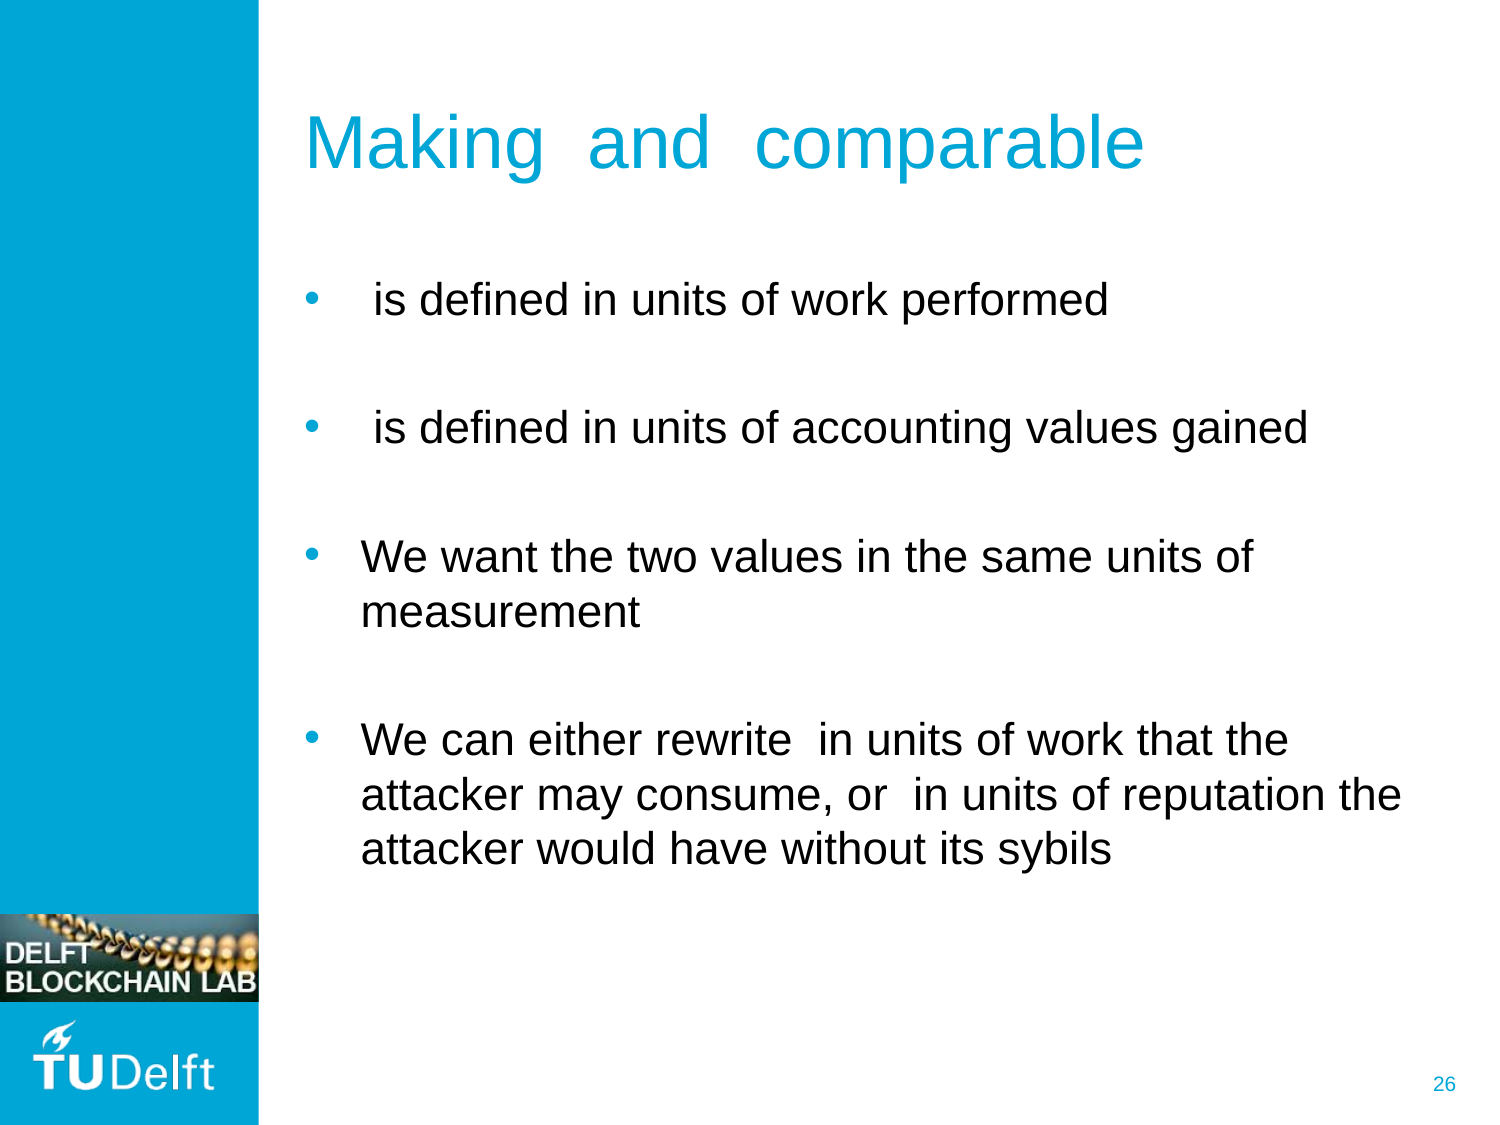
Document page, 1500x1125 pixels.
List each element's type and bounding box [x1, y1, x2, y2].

picture [0, 915, 259, 1001]
